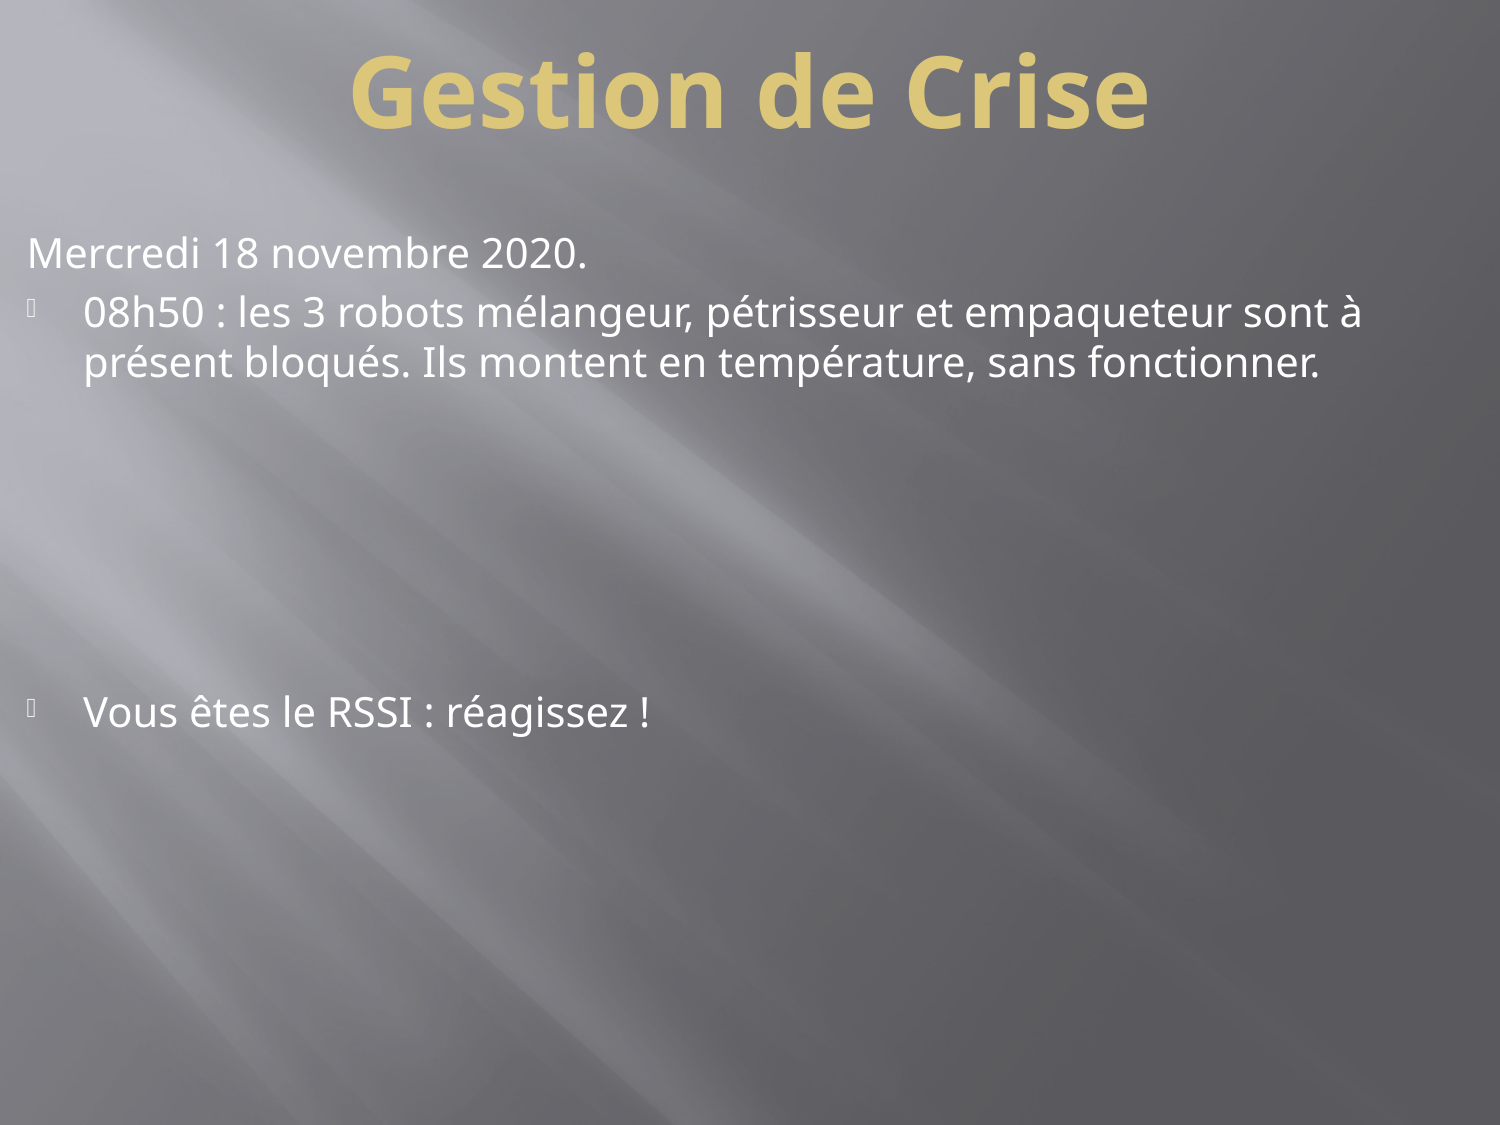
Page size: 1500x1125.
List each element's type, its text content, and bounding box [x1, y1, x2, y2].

title Gestion de Crise [0, 19, 1500, 149]
list Mercredi 18 novembre 2020. 08h50 : les 3 robots mélangeur, pétrisseur et empaqueteur sont à présent bloqués. Ils montent en température, sans fonctionner. Vous êtes le RSSI : réagissez ! [0, 219, 1500, 587]
